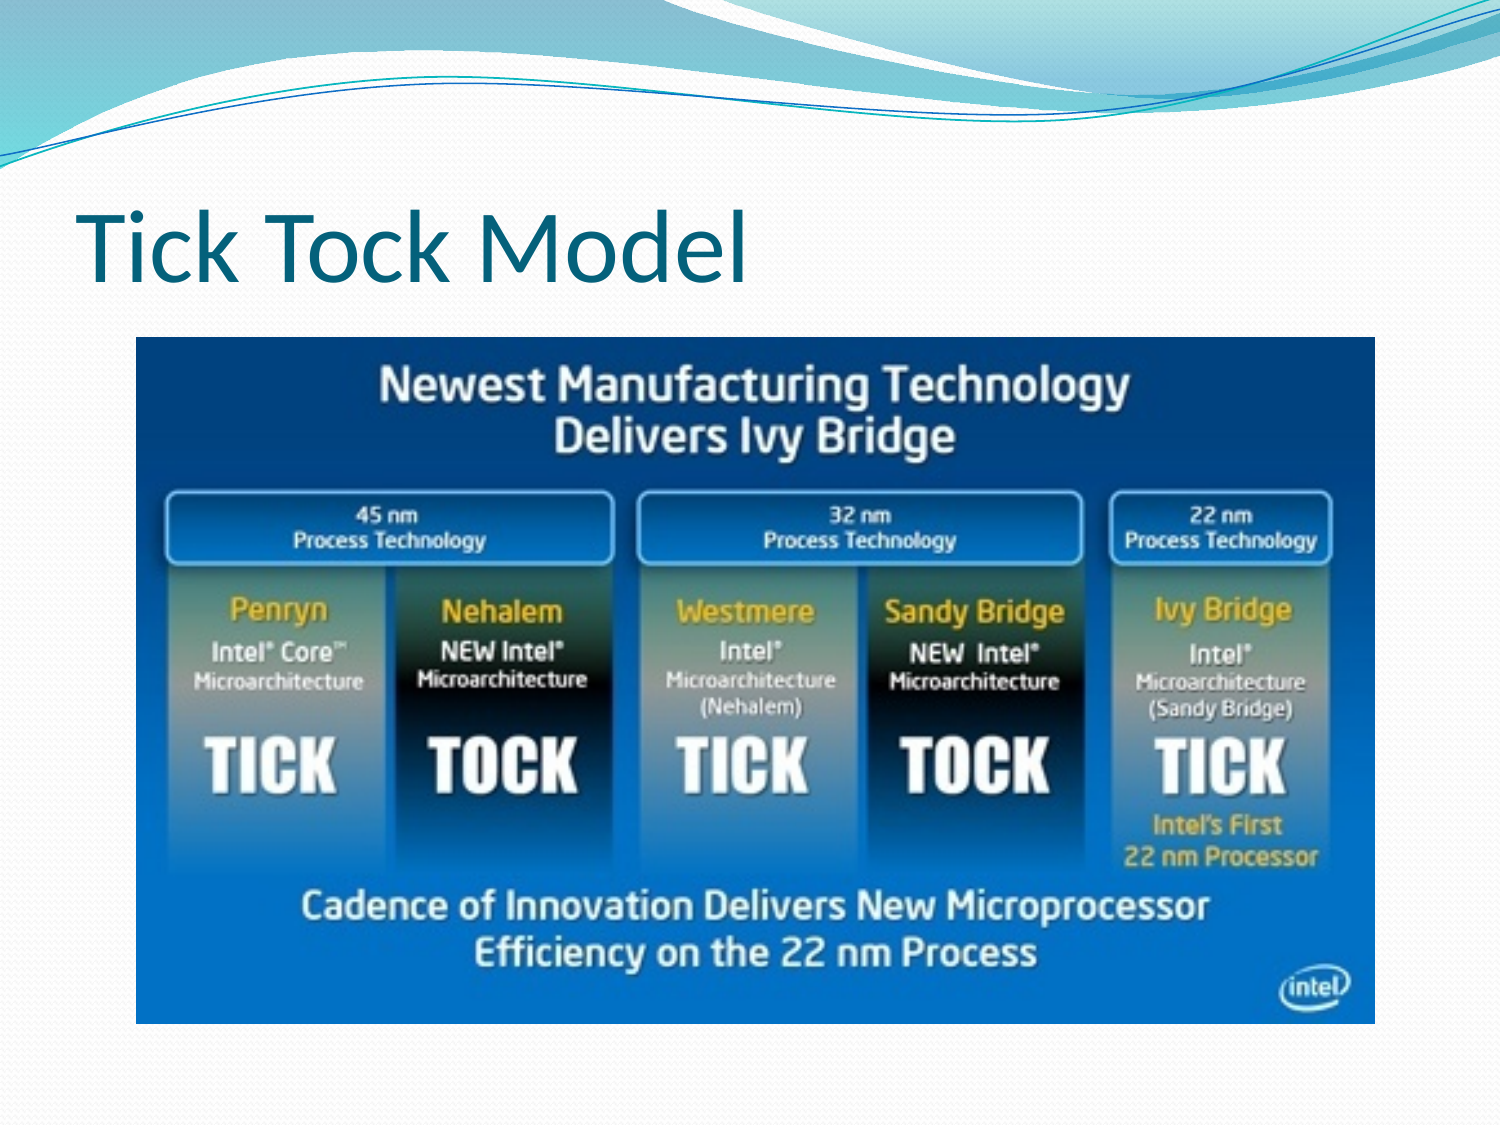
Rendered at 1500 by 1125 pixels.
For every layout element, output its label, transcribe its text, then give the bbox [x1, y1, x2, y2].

title Tick Tock Model [75, 115, 1425, 303]
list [136, 337, 1376, 1024]
